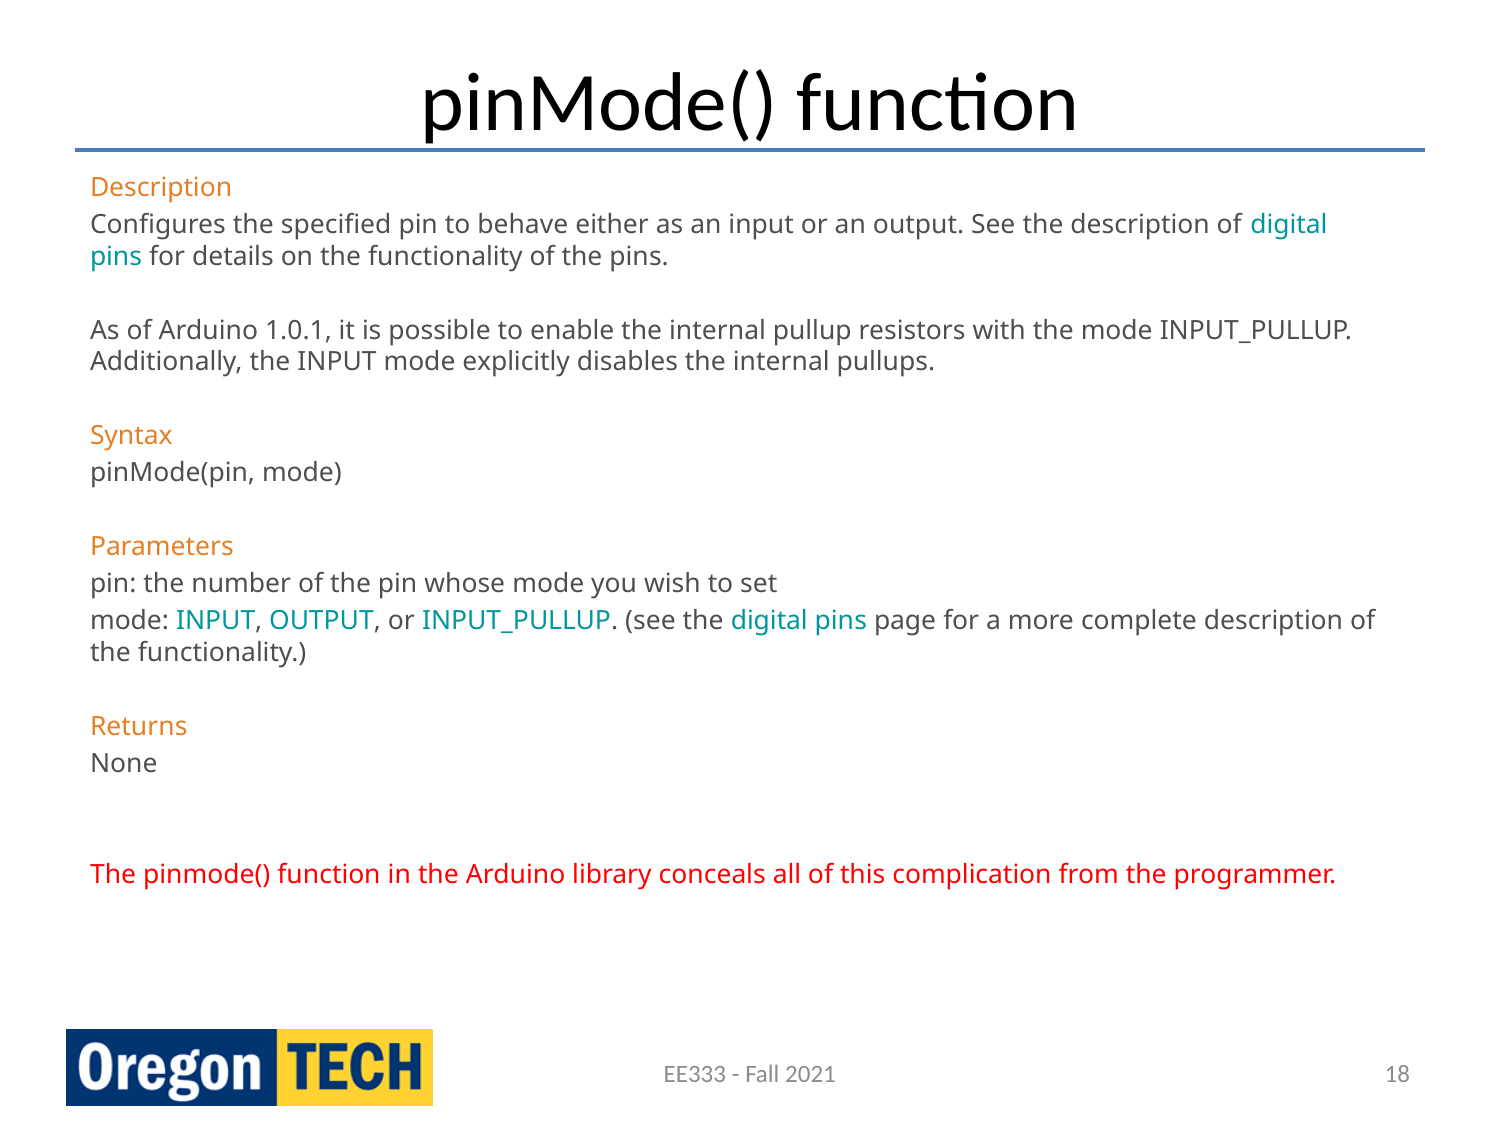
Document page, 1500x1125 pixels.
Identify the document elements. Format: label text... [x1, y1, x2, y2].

picture [66, 1029, 433, 1106]
slide_number 18 [1074, 1042, 1425, 1103]
title pinMode() function [75, 45, 1425, 150]
footer EE333 - Fall 2021 [512, 1042, 988, 1103]
list Description Configures the specified pin to behave either as an input or an output. See the description of digital pins for details on the functionality of the pins. As of Arduino 1.0.1, it is possible to enable the internal pullup resistors with the mode INPUT_PULLUP. Additionally, the INPUT mode explicitly disables the internal pullups. Syntax pinMode(pin, mode) Parameters pin: the number of the pin whose mode you wish to set mode: INPUT, OUTPUT, or INPUT_PULLUP. (see the digital pins page for a more complete description of the functionality.) Returns None The pinmode() function in the Arduino library conceals all of this complication from the programmer. [75, 162, 1425, 900]
